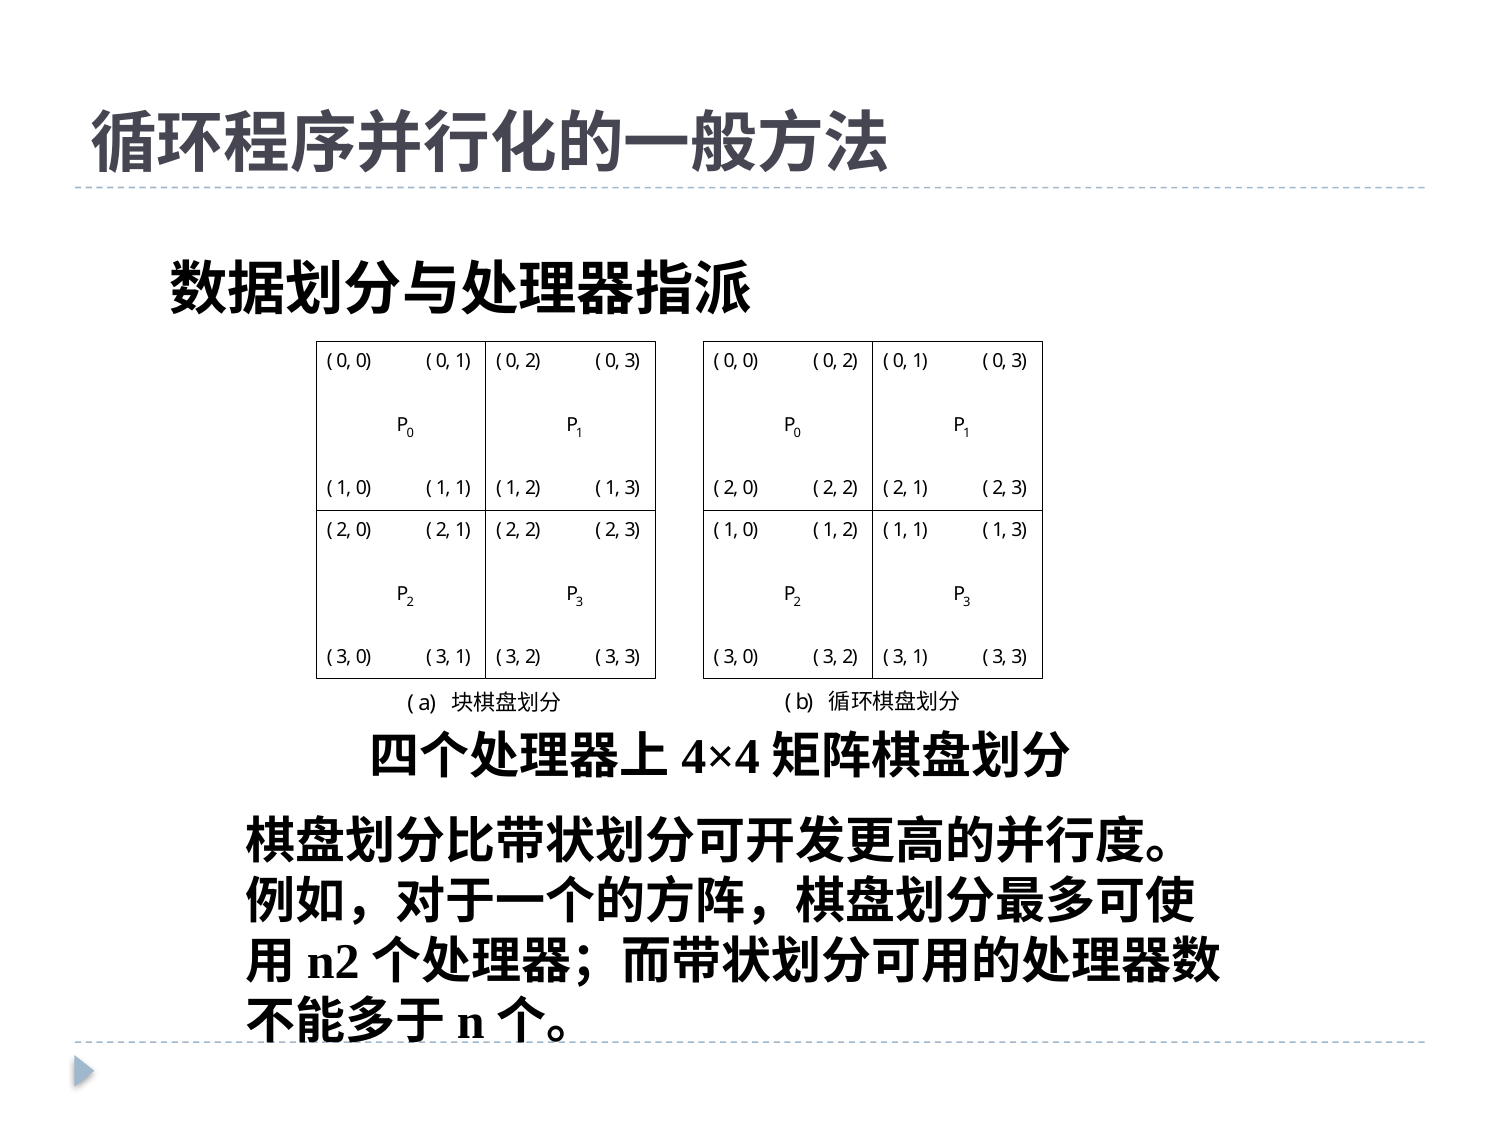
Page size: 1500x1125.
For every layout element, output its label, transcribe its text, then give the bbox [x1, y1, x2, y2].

text_box 四个处理器上4×4矩阵棋盘划分 棋盘划分比带状划分可开发更高的并行度。例如，对于一个的方阵，棋盘划分最多可使用n2个处理器；而带状划分可用的处理器数不能多于n个。 [230, 716, 1246, 1056]
text_box 数据划分与处理器指派 [135, 243, 786, 329]
title 循环程序并行化的一般方法 [75, 24, 1425, 188]
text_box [312, 337, 1046, 721]
